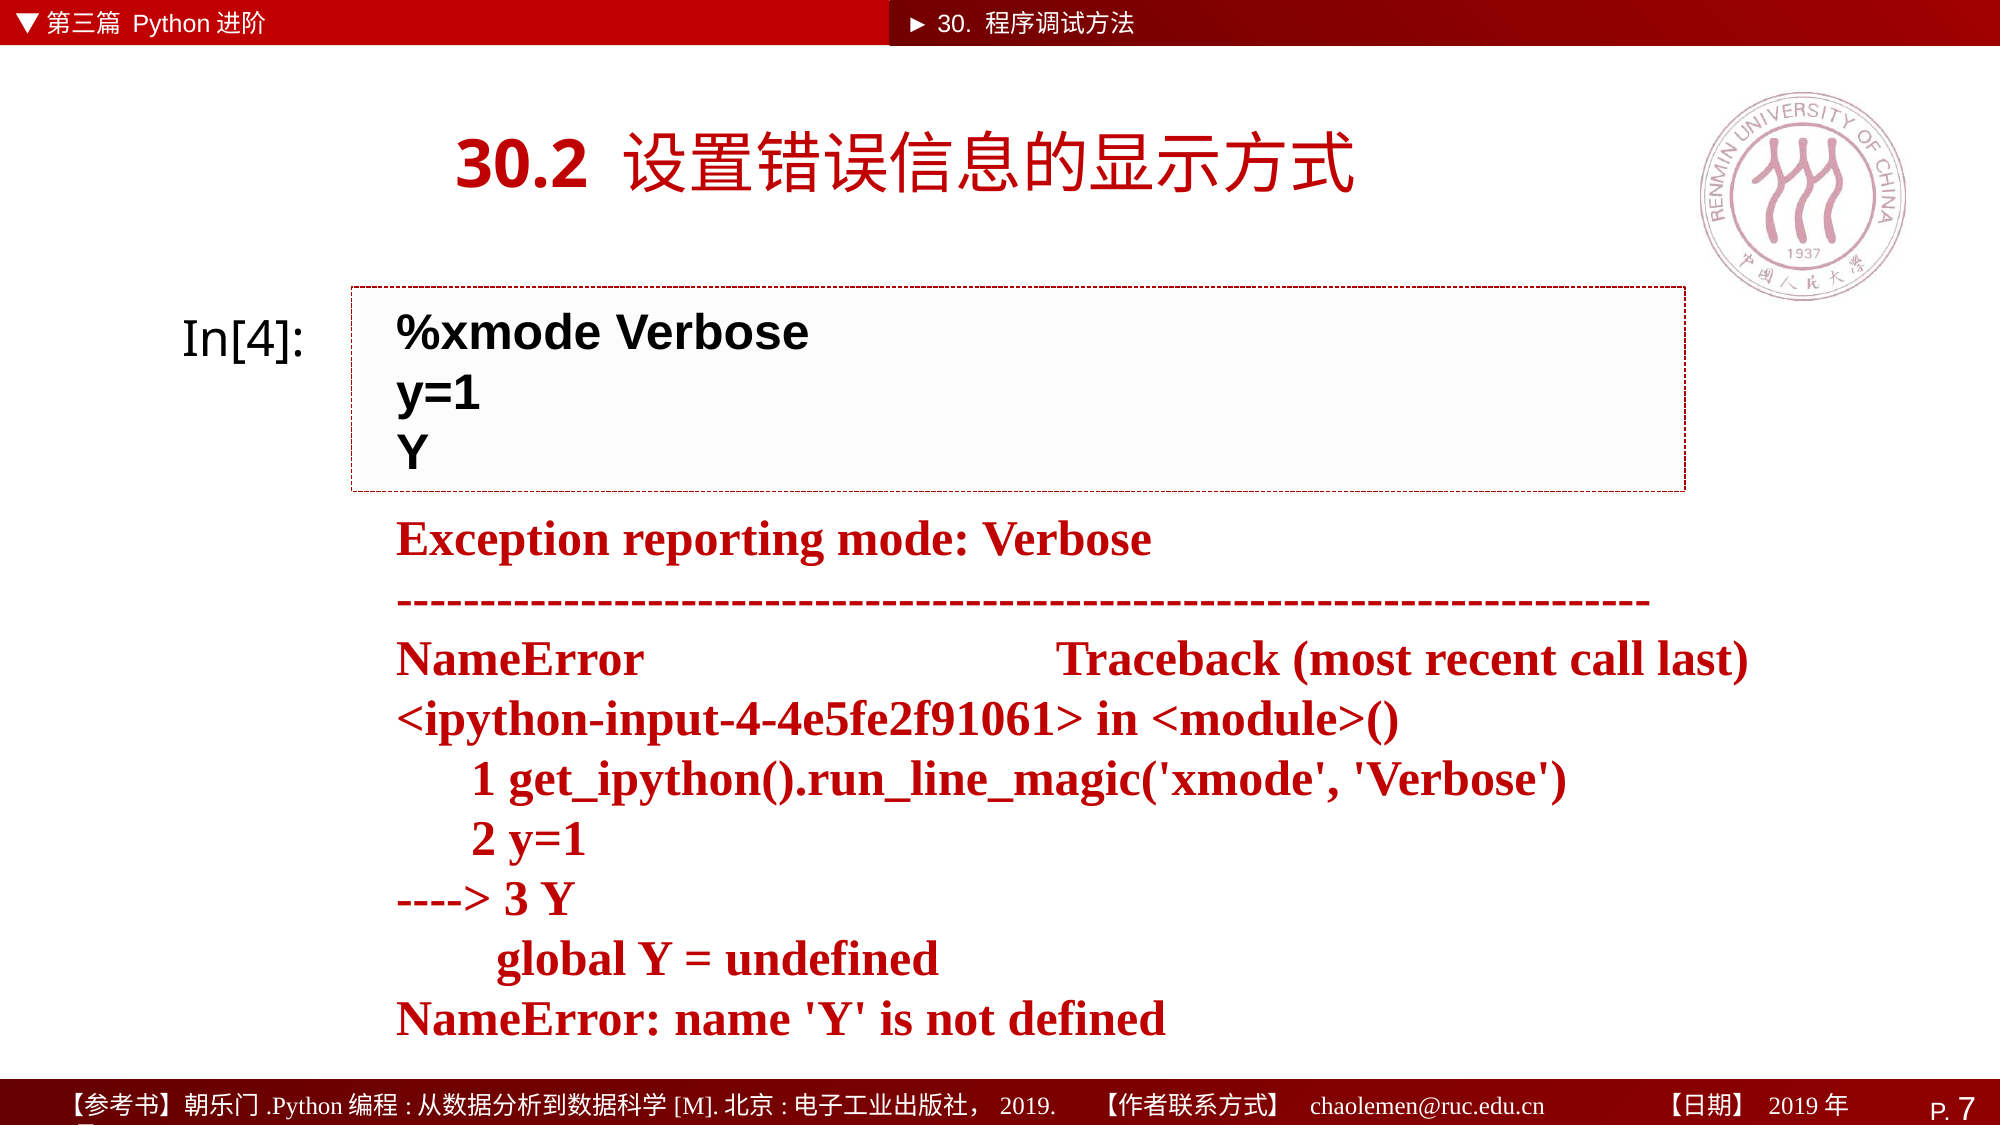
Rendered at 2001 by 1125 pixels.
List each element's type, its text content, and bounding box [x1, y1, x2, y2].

picture [1696, 89, 1910, 304]
title 30.2 设置错误信息的显示方式 [101, 92, 1710, 229]
text_box In[4]: [167, 299, 334, 375]
list ▼第三篇 Python进阶 [0, 0, 725, 43]
text_box Exception reporting mode: Verbose --------------------------------------------------------------------------- NameError Traceback (most recent call last) <ipython-input-4-4e5fe2f91061> in <module>() 1 get_ipython().run_line_magic('xmode', 'Verbose') 2 y=1 ----> 3 Y global Y = undefined NameError: name 'Y' is not defined [348, 440, 1819, 1110]
text_box %xmode Verbose y=1 Y [348, 283, 1689, 440]
list ► 30. 程序调试方法 [890, 0, 1249, 43]
